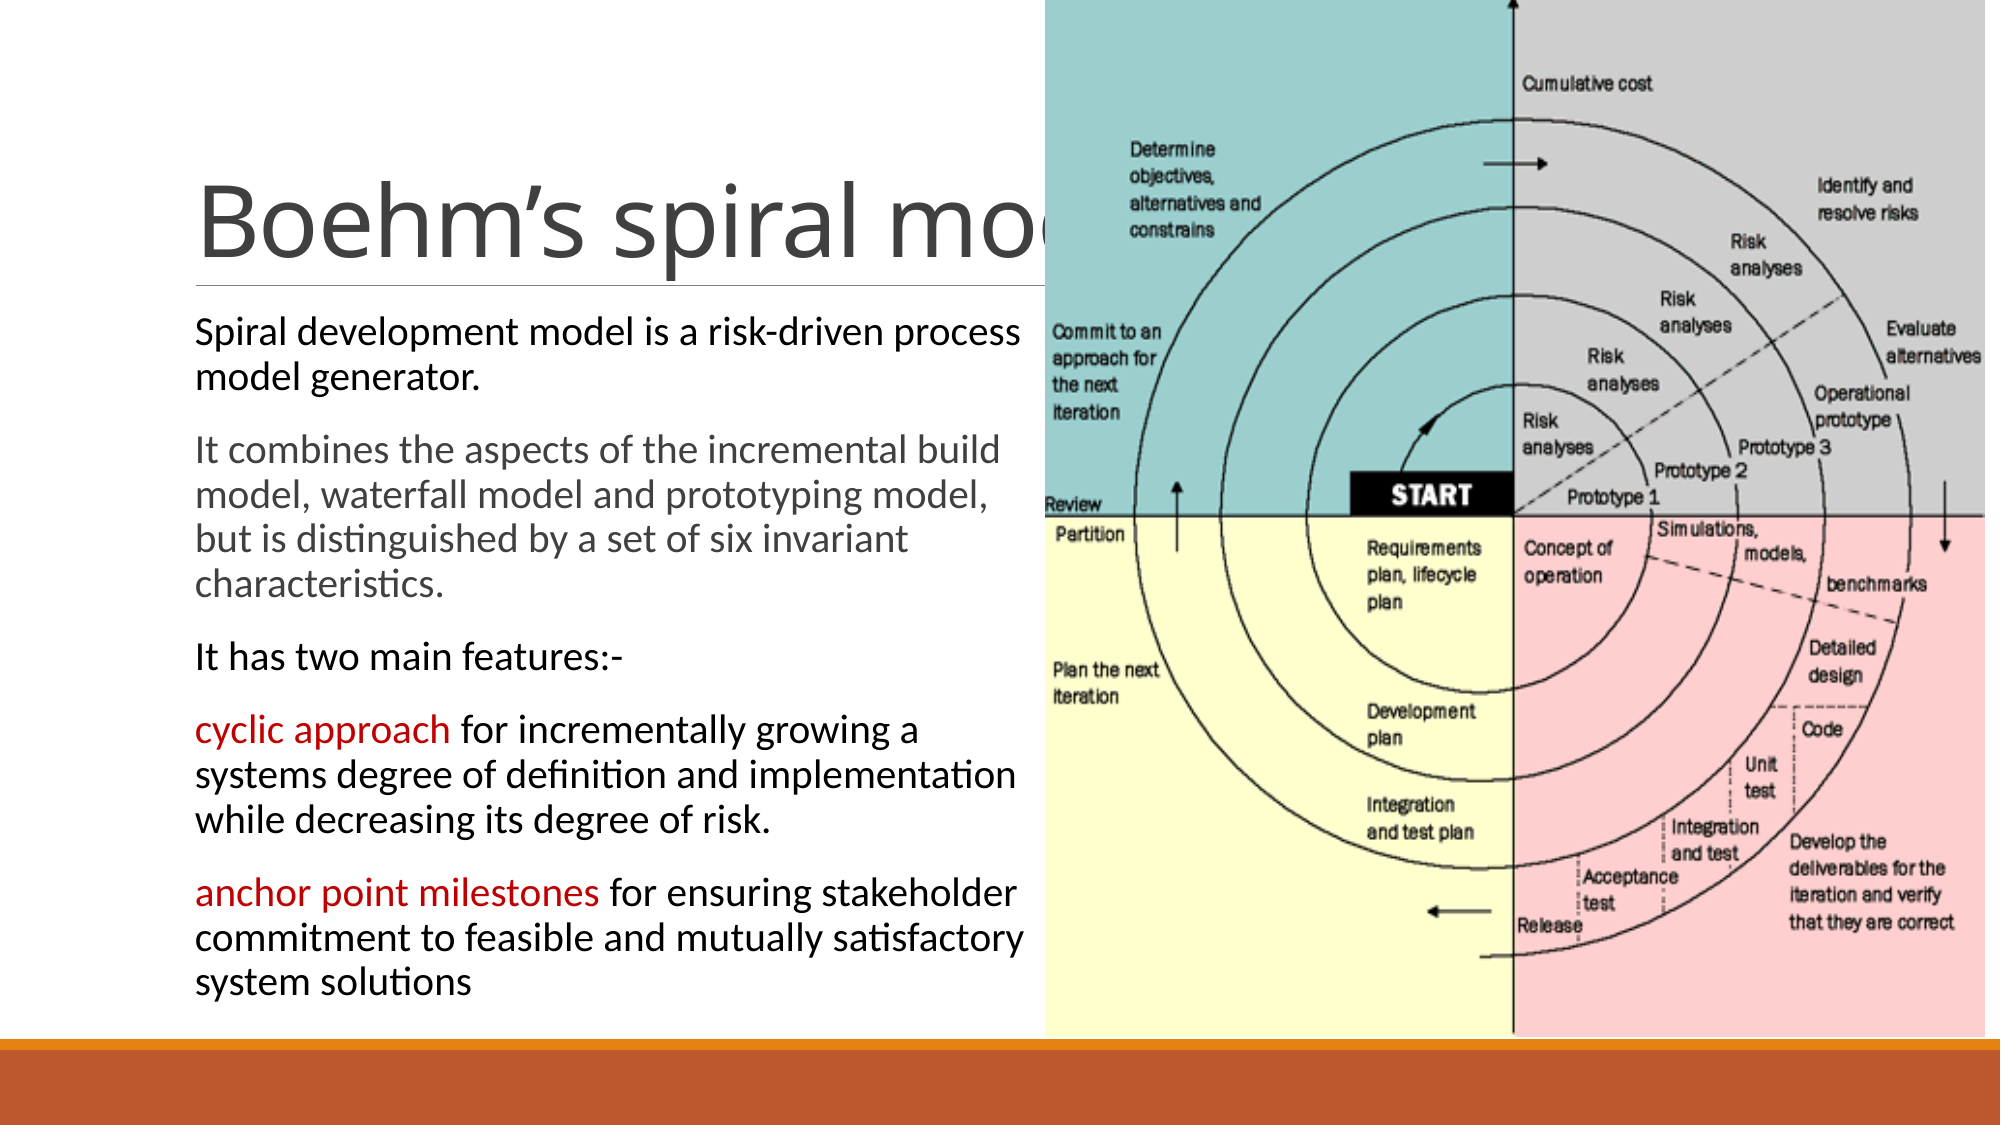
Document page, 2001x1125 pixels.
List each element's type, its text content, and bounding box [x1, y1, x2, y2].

list Spiral development model is a risk-driven process model generator. It combines the aspects of the incremental build model, waterfall model and prototyping model, but is distinguished by a set of six invariant characteristics. It has two main features:- cyclic approach for incrementally growing a systems degree of definition and implementation while decreasing its degree of risk. anchor point milestones for ensuring stakeholder commitment to feasible and mutually satisfactory system solutions [180, 302, 1026, 1024]
picture [1045, 0, 1986, 1037]
title Boehm’s spiral model [180, 47, 1042, 285]
